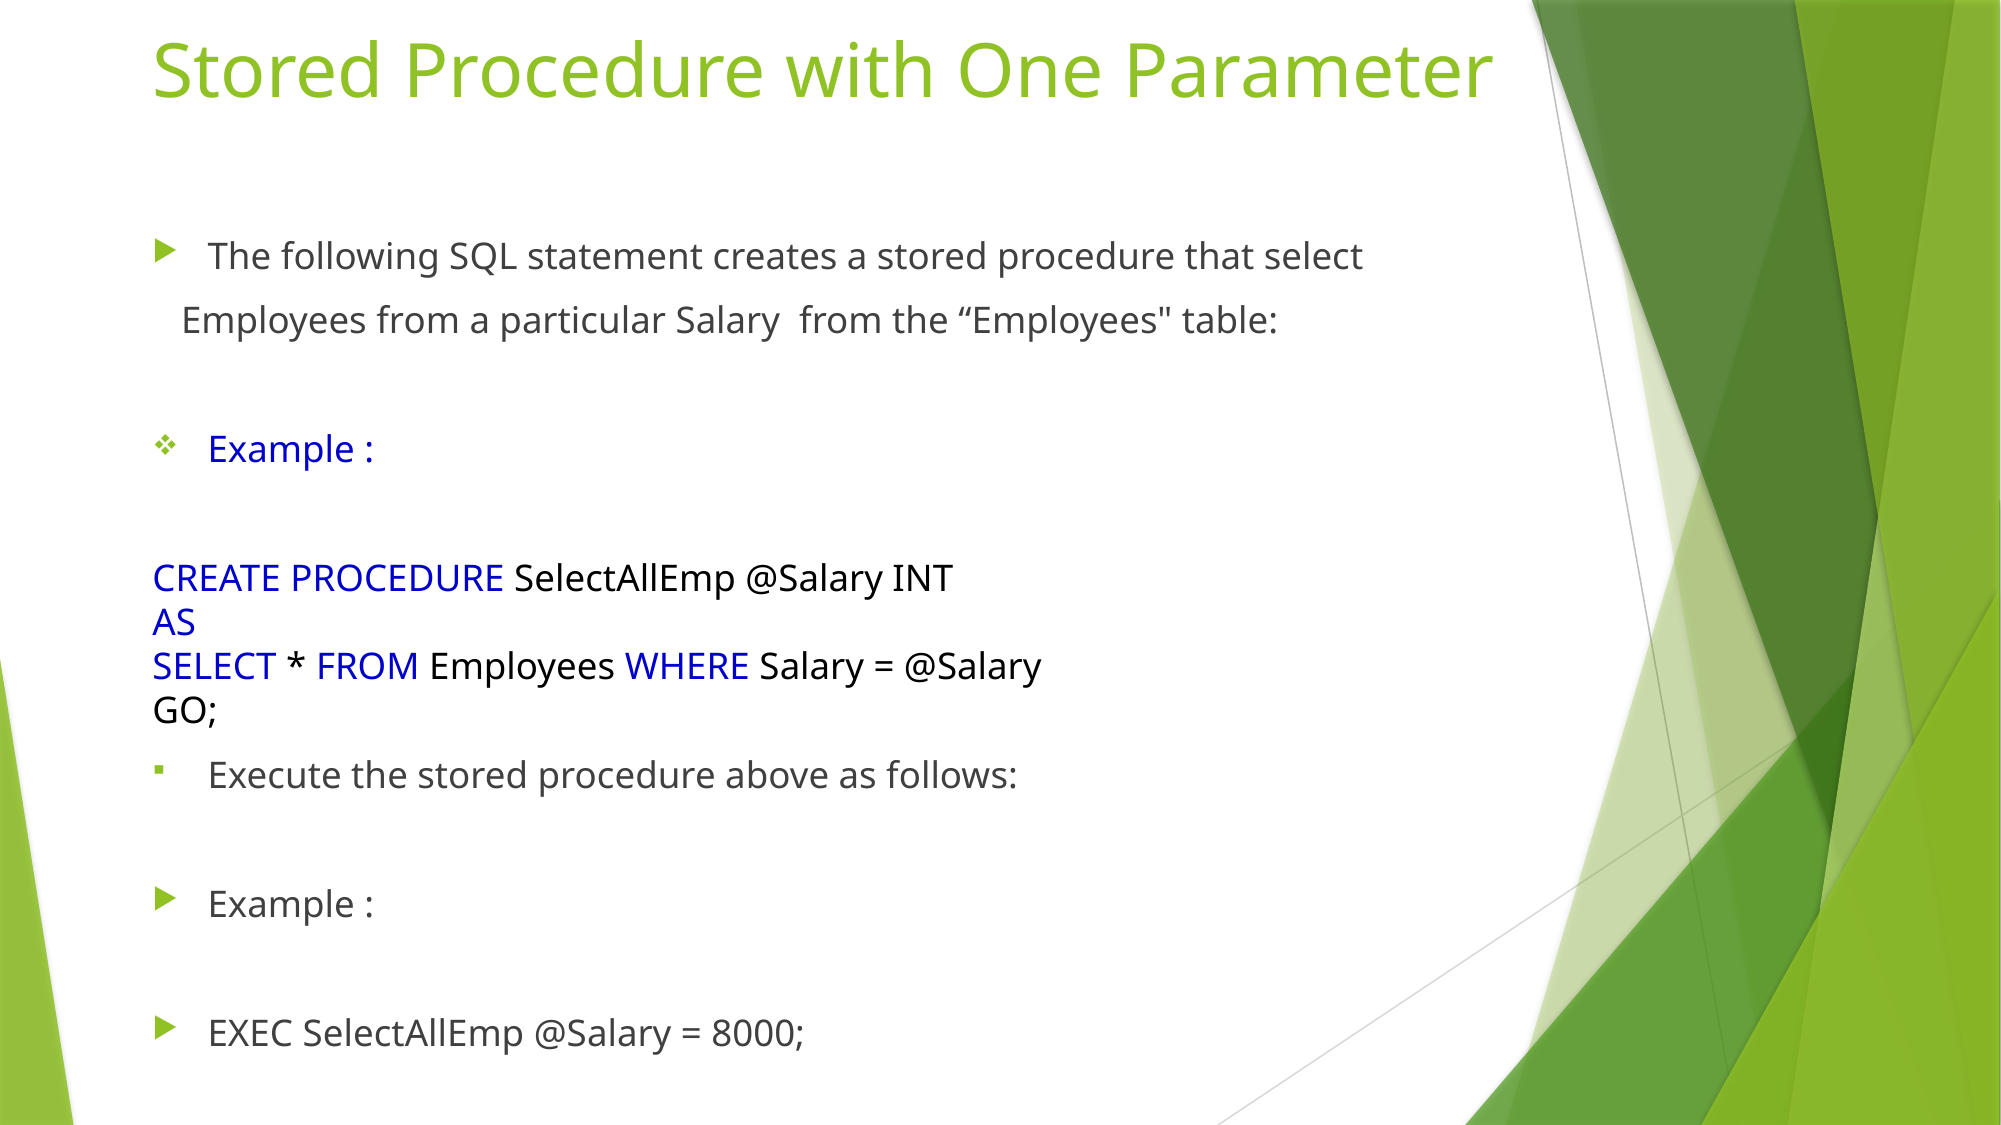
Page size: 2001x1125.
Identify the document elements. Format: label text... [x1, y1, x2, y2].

list The following SQL statement creates a stored procedure that select Employees from a particular Salary from the “Employees" table: Example : CREATE PROCEDURE SelectAllEmp @Salary INT AS SELECT * FROM Employees WHERE Salary = @Salary GO; Execute the stored procedure above as follows: Example : EXEC SelectAllEmp @Salary = 8000; [137, 160, 1863, 1066]
title Stored Procedure with One Parameter [137, 15, 1863, 160]
